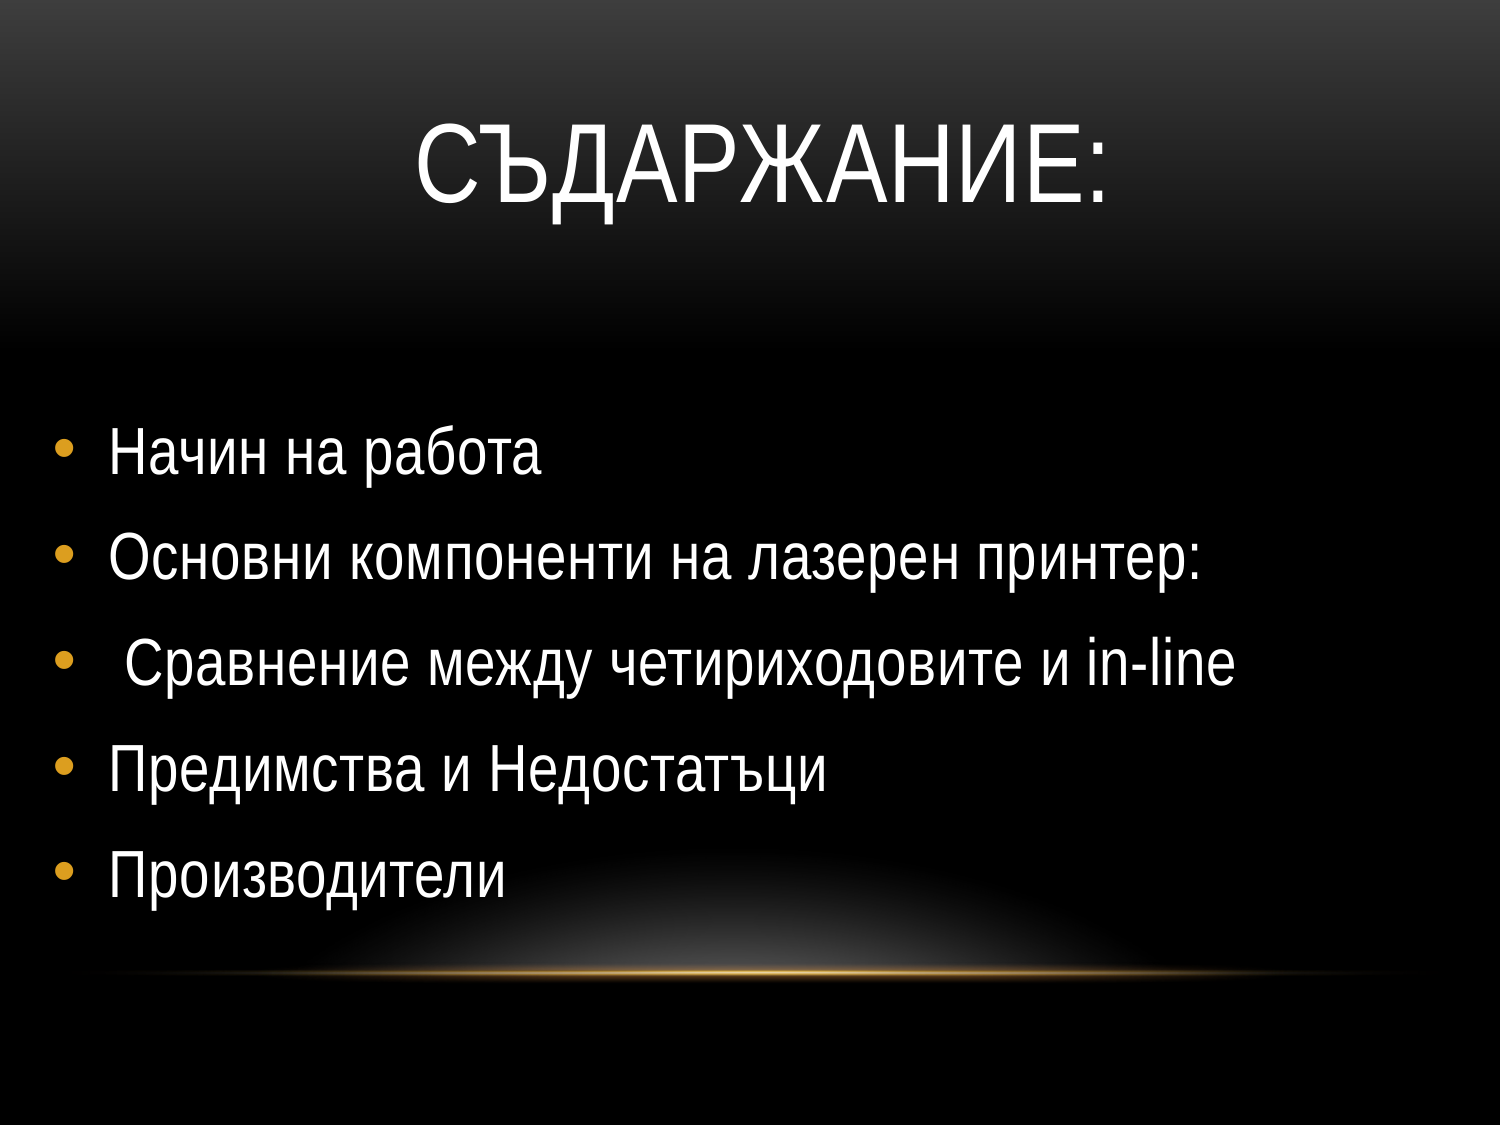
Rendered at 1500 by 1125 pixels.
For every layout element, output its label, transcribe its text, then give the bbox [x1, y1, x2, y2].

title Съдаржание: [99, 45, 1400, 233]
picture [0, 0, 1500, 1125]
list Начин на работа Основни компоненти на лазерен принтер: Сравнение между четириходовите и in-line Предимства и Недостатъци Производители [37, 399, 1450, 1025]
